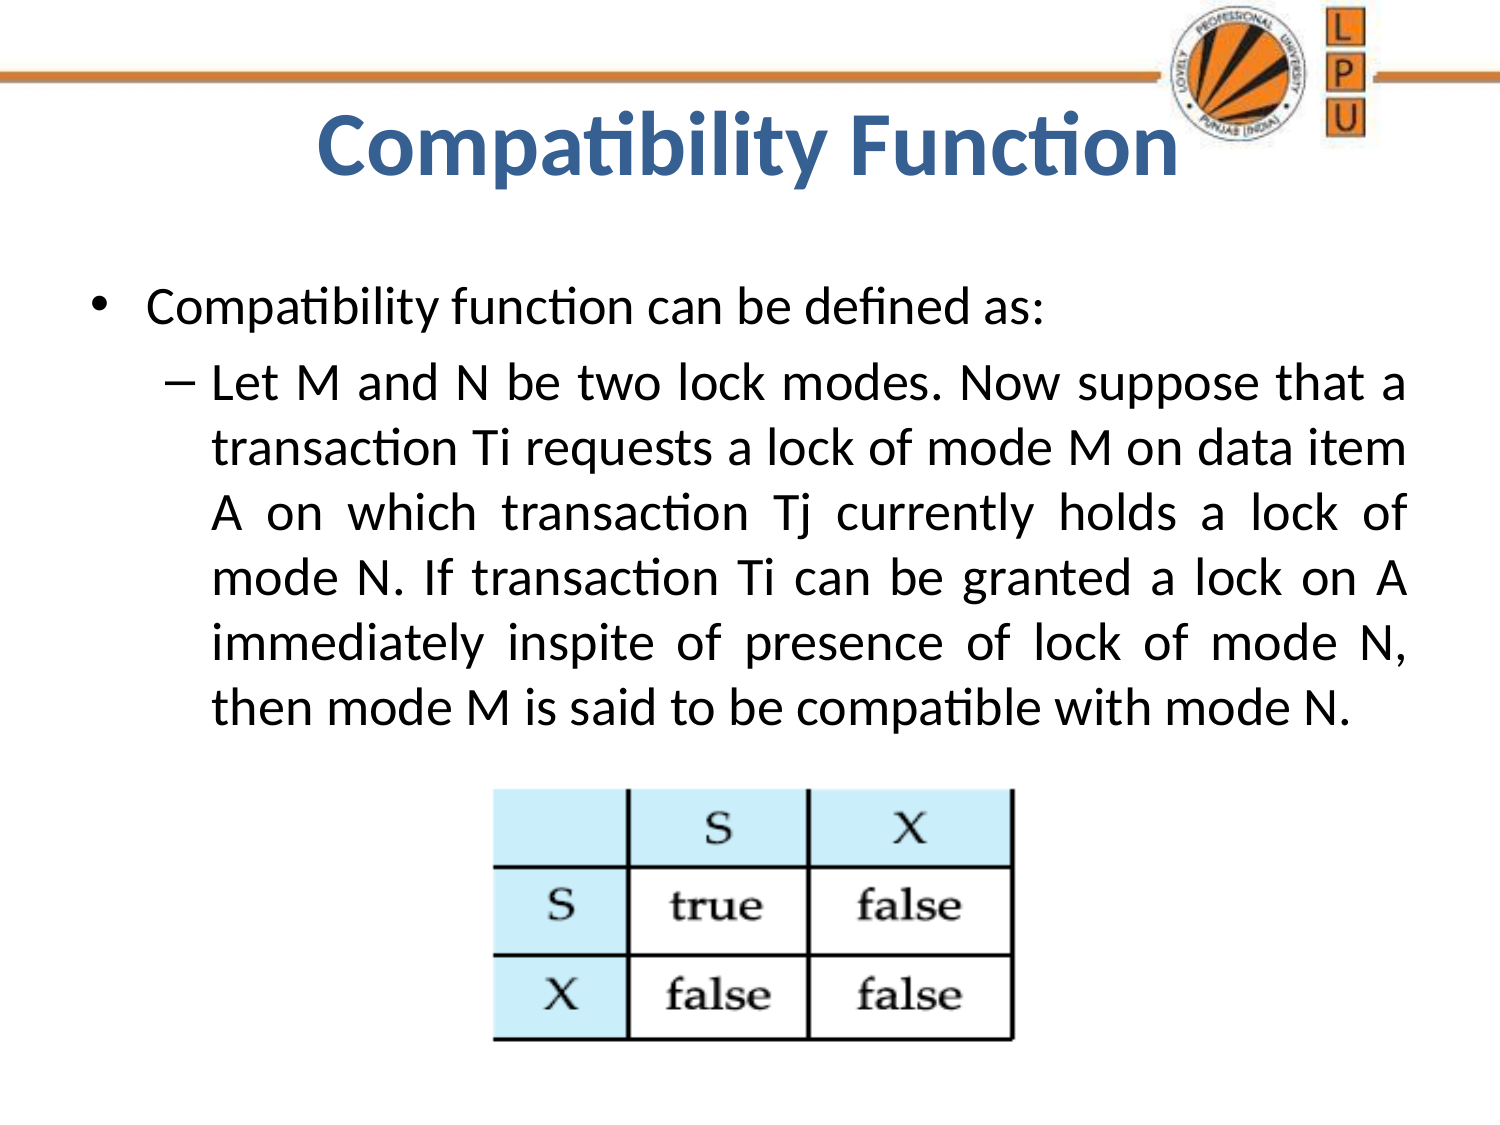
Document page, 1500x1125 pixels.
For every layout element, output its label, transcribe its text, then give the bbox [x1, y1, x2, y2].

list Compatibility function can be defined as: Let M and N be two lock modes. Now suppose that a transaction Ti requests a lock of mode M on data item A on which transaction Tj currently holds a lock of mode N. If transaction Ti can be granted a lock on A immediately inspite of presence of lock of mode N, then mode M is said to be compatible with mode N. [75, 262, 1425, 1005]
picture [0, 0, 1500, 1125]
title Compatibility Function [75, 45, 1425, 233]
